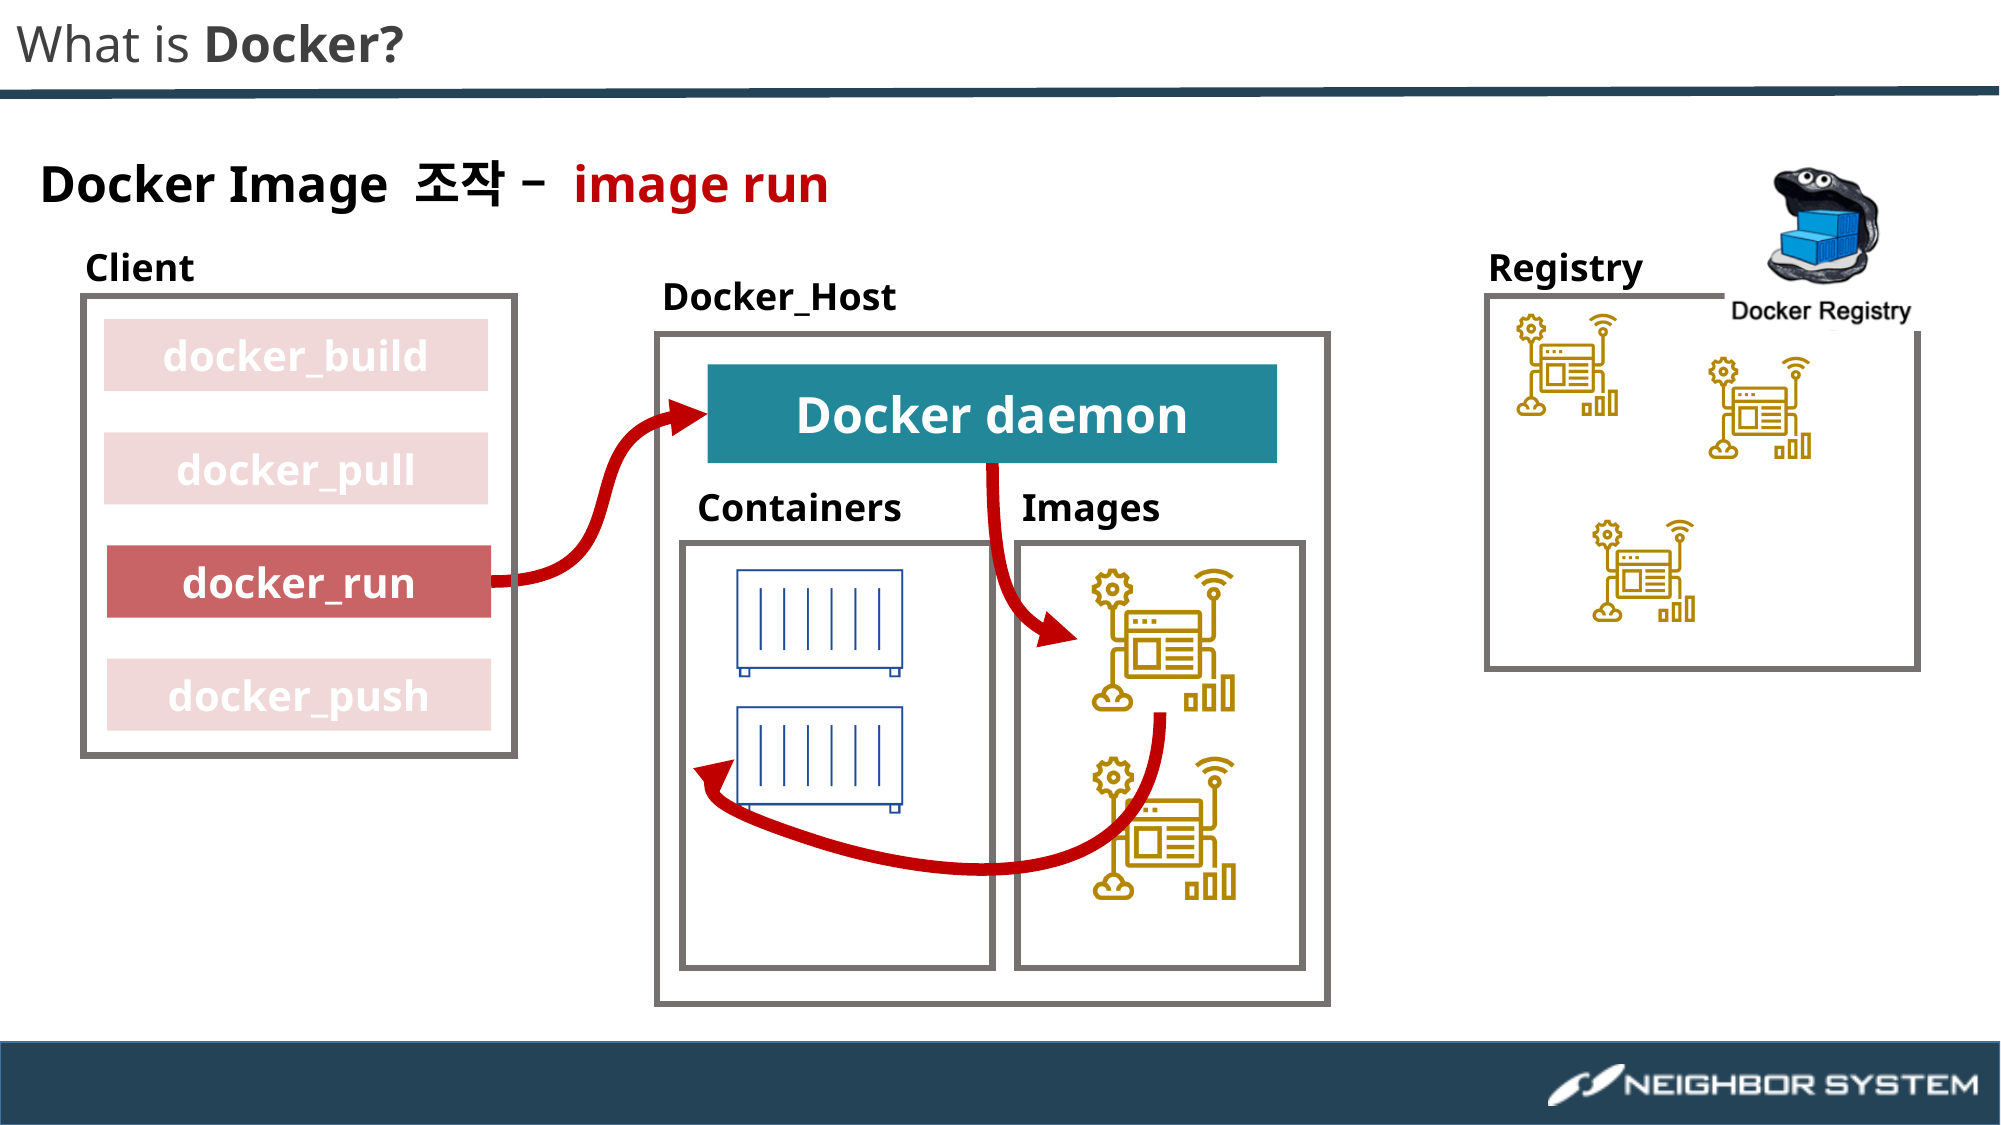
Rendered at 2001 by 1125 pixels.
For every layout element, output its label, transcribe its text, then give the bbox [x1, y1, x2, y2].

text_box Registry [1473, 236, 1724, 297]
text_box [946, 508, 1123, 594]
picture [1506, 312, 1624, 417]
text_box Client [70, 236, 416, 297]
text_box Docker Image 조작 – image run [24, 144, 1795, 220]
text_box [491, 413, 708, 582]
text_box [1009, 608, 1057, 864]
text_box [83, 295, 516, 757]
picture [1724, 154, 1929, 331]
picture [1582, 518, 1700, 623]
text_box [1486, 297, 1919, 670]
picture [1698, 355, 1817, 460]
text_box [647, 265, 1353, 1005]
